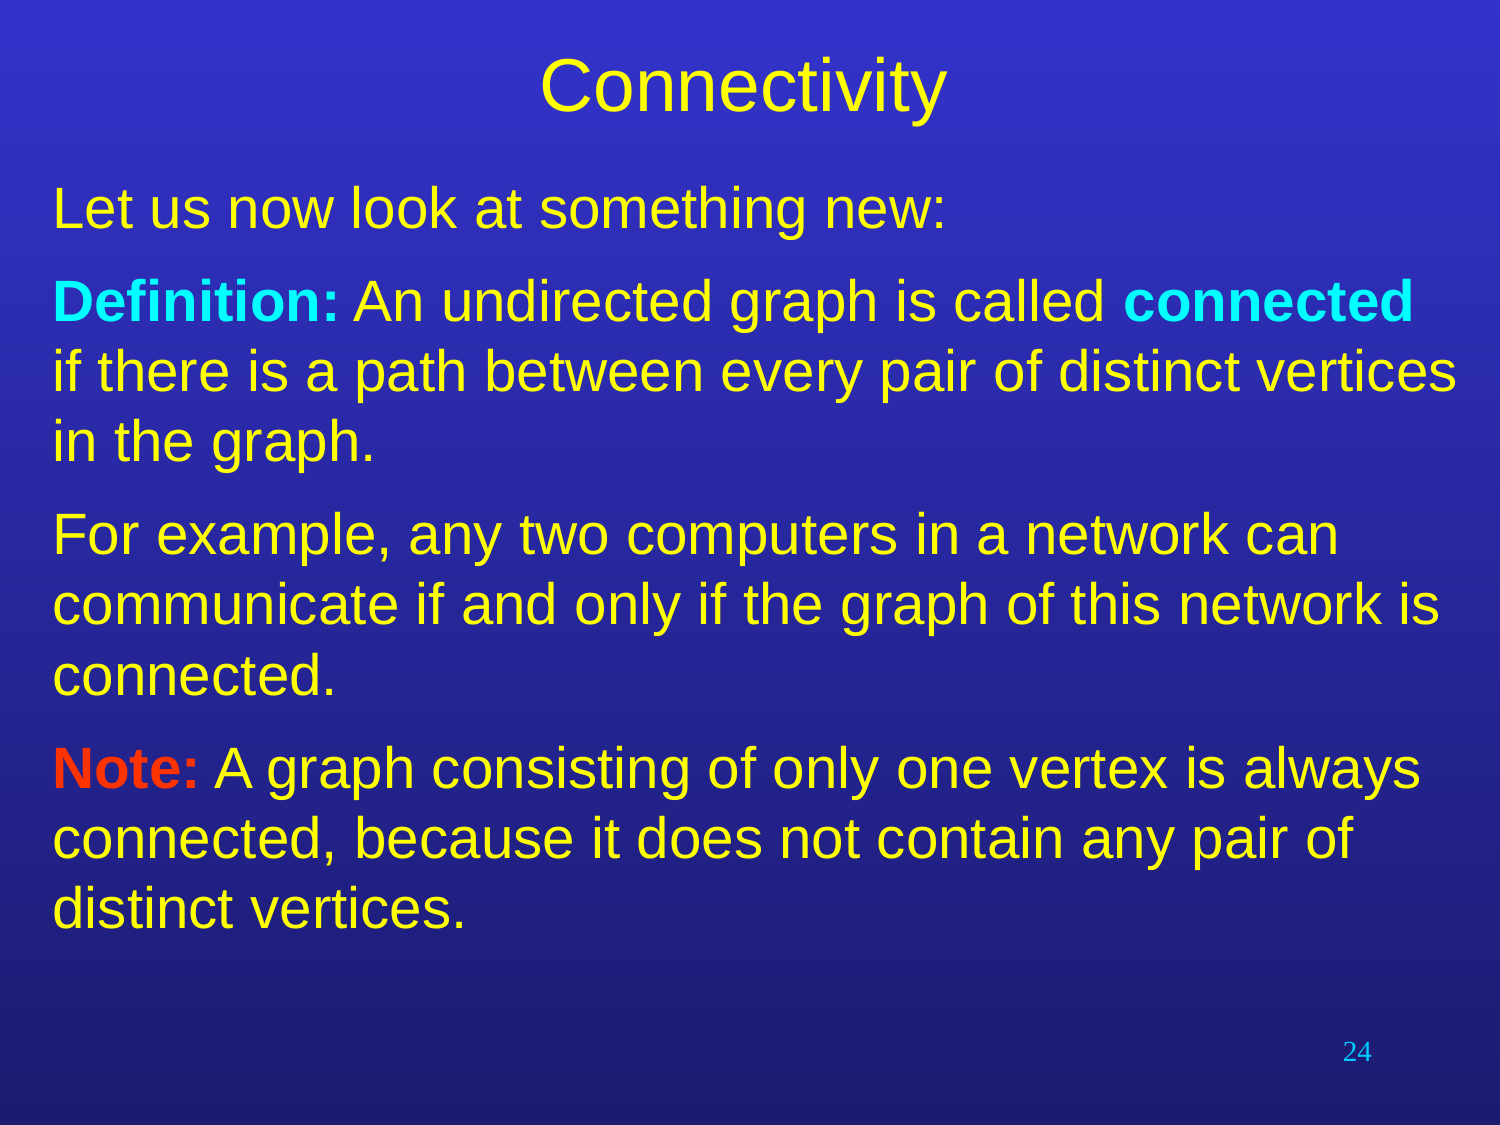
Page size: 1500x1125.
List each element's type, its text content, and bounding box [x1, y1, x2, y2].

list Let us now look at something new: Definition: An undirected graph is called connected if there is a path between every pair of distinct vertices in the graph. For example, any two computers in a network can communicate if and only if the graph of this network is connected. Note: A graph consisting of only one vertex is always connected, because it does not contain any pair of distinct vertices. [37, 162, 1476, 1013]
slide_number 24 [1074, 1024, 1388, 1101]
title Connectivity [37, 0, 1451, 162]
